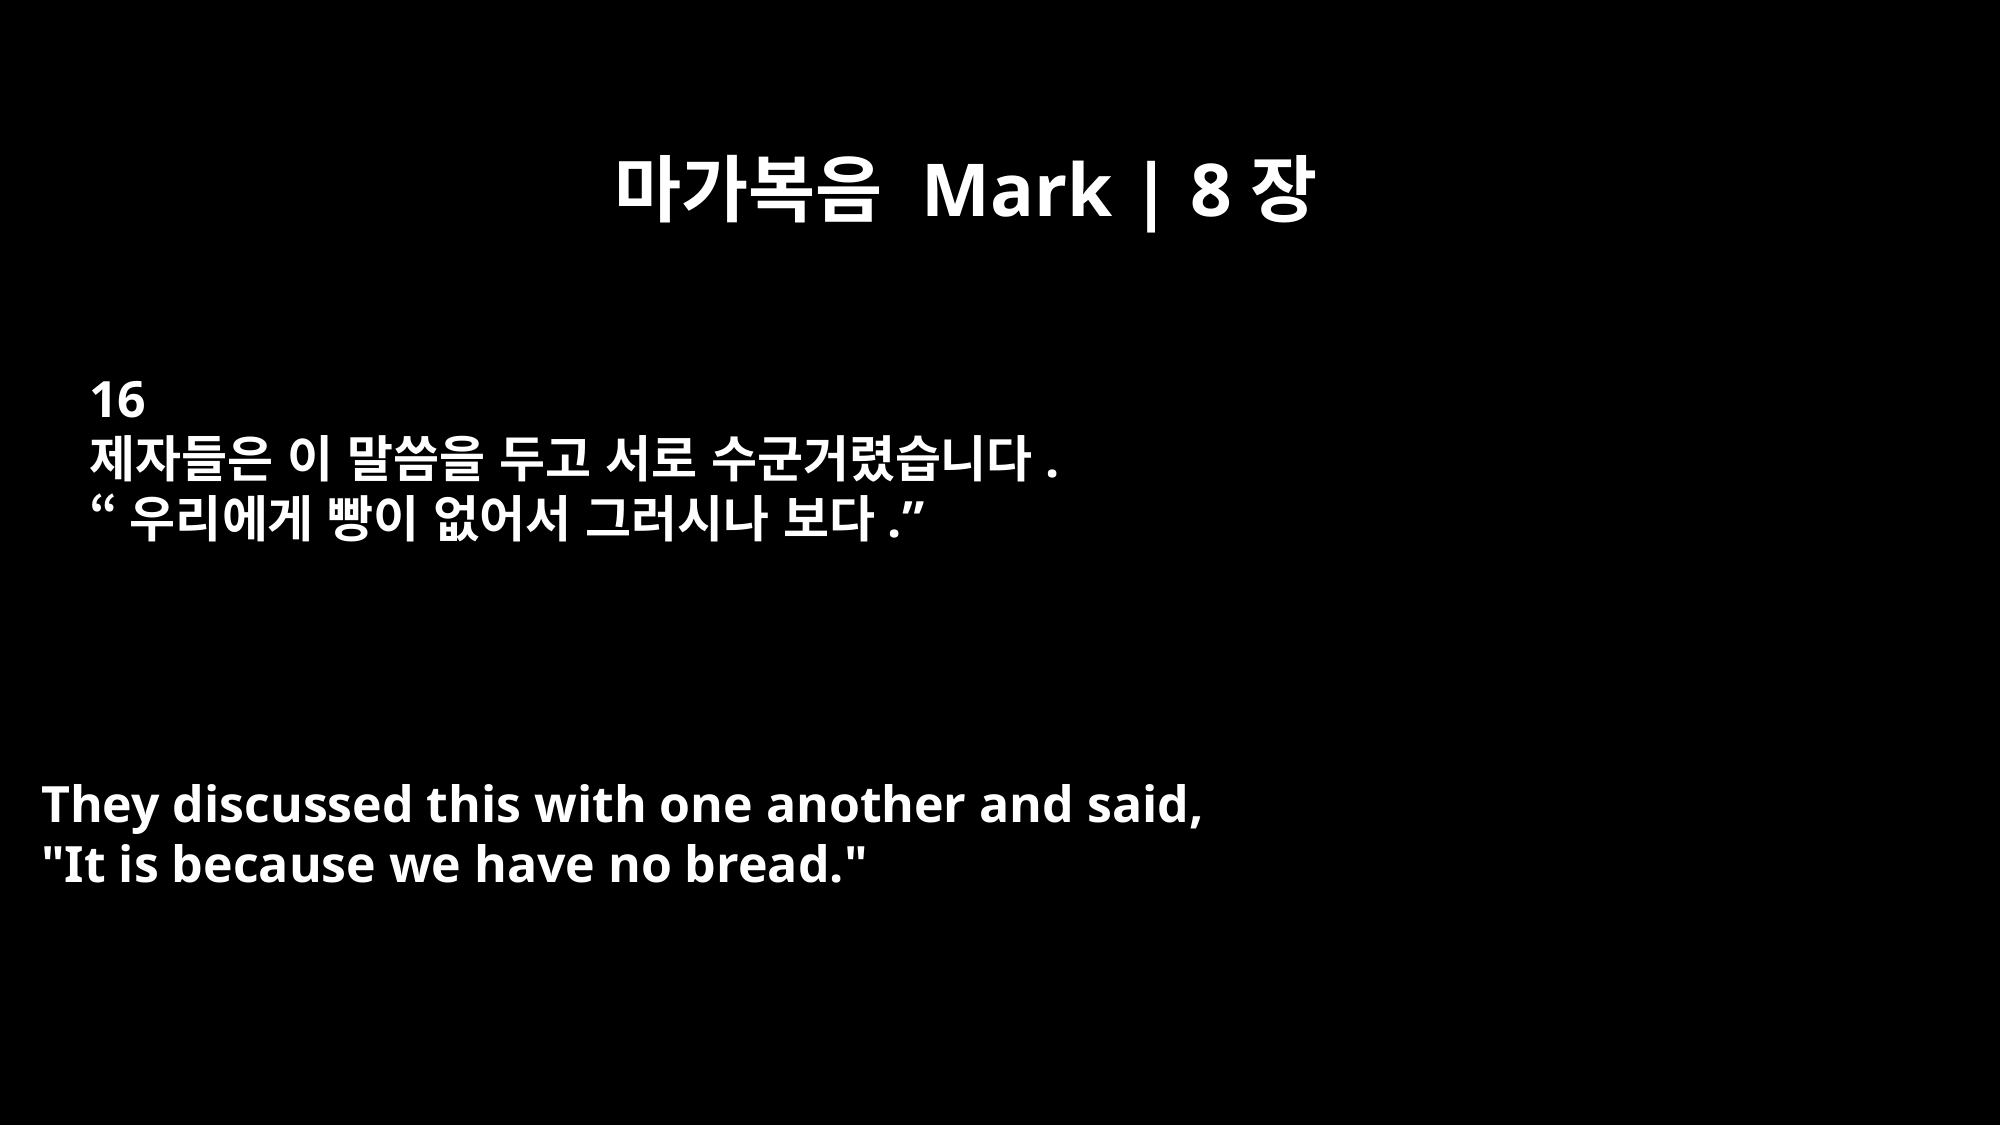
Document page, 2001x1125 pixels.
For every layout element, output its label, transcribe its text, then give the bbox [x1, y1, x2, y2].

text_box 마가복음 Mark | 8장 [599, 136, 1333, 239]
text_box 16 제자들은 이 말씀을 두고 서로 수군거렸습니다. “우리에게 빵이 없어서 그러시나 보다.” [74, 359, 1088, 555]
text_box They discussed this with one another and said, "It is because we have no bread." [26, 764, 1232, 900]
